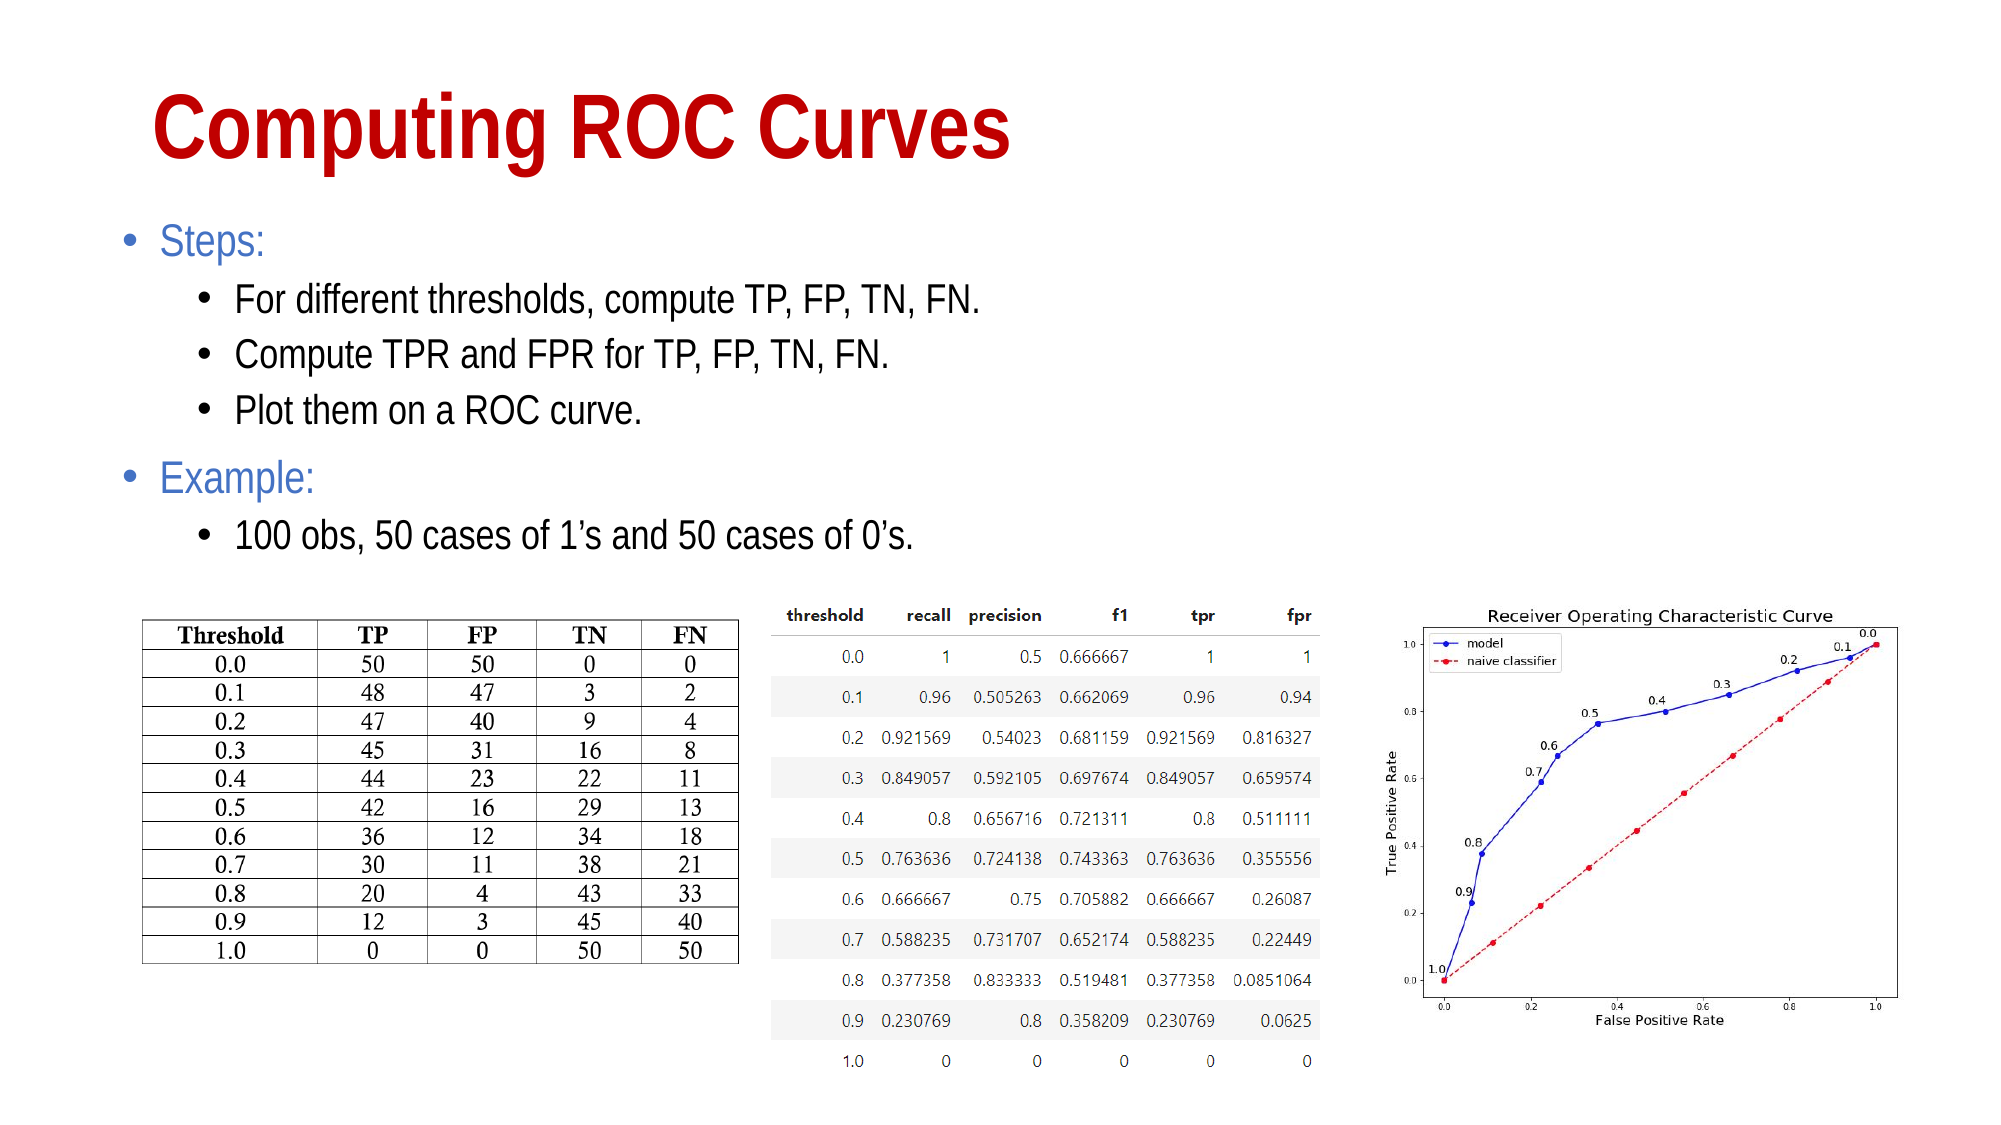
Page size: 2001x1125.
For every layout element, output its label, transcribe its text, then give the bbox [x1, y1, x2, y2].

picture [137, 612, 751, 973]
picture [771, 591, 1337, 1086]
title Computing ROC Curves [137, 59, 1863, 198]
picture [1373, 591, 1908, 1029]
list Steps: For different thresholds, compute TP, FP, TN, FN. Compute TPR and FPR for TP, FP, TN, FN. Plot them on a ROC curve. Example: 100 obs, 50 cases of 1’s and 50 cases of 0’s. [107, 209, 1188, 592]
